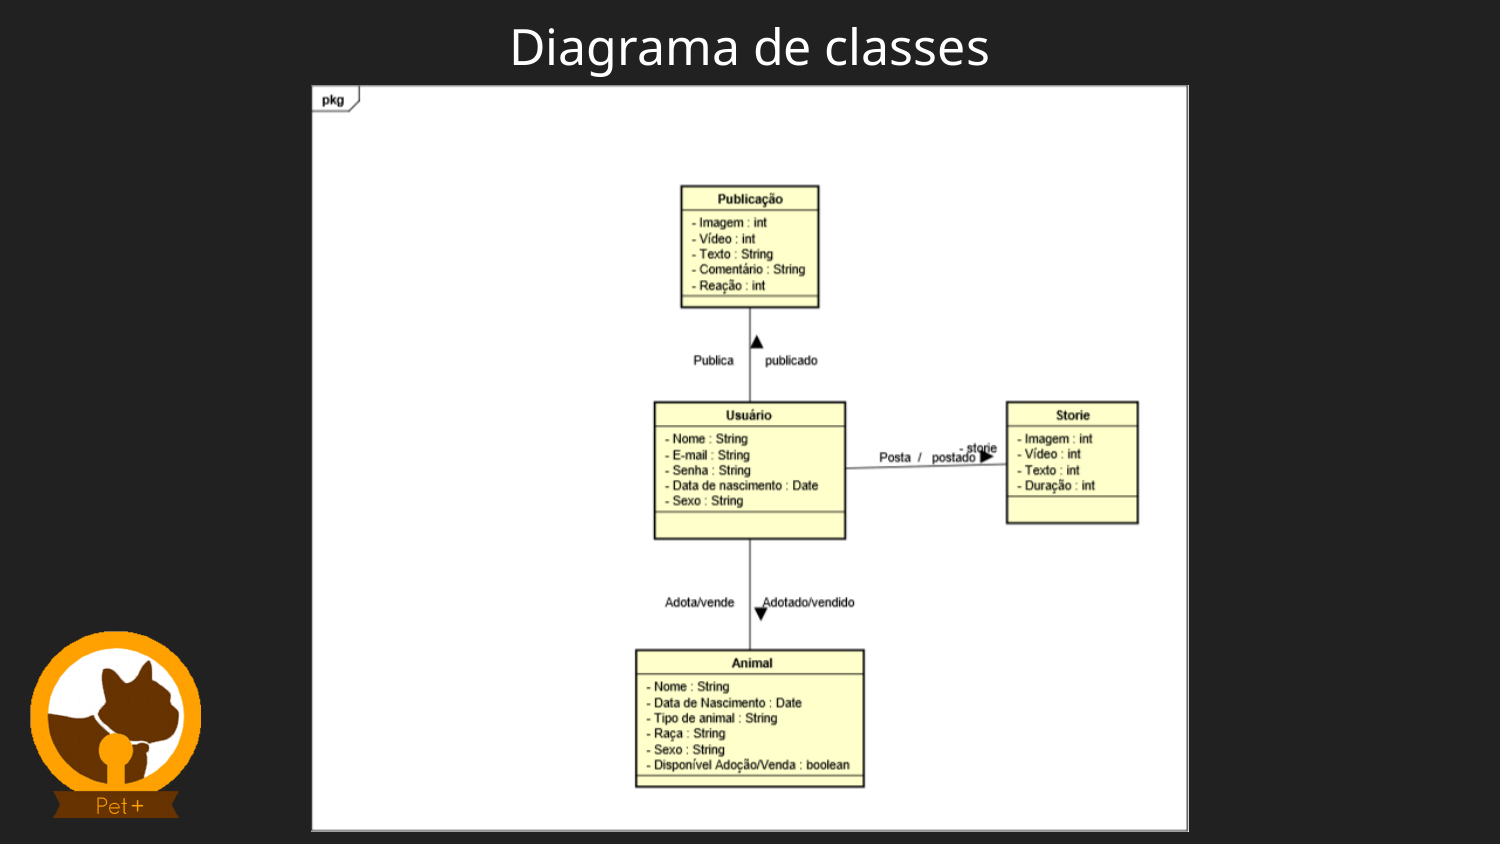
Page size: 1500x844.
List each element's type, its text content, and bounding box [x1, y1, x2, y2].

title Diagrama de classes [83, 0, 1417, 62]
picture [0, 606, 238, 844]
picture [311, 85, 1189, 833]
